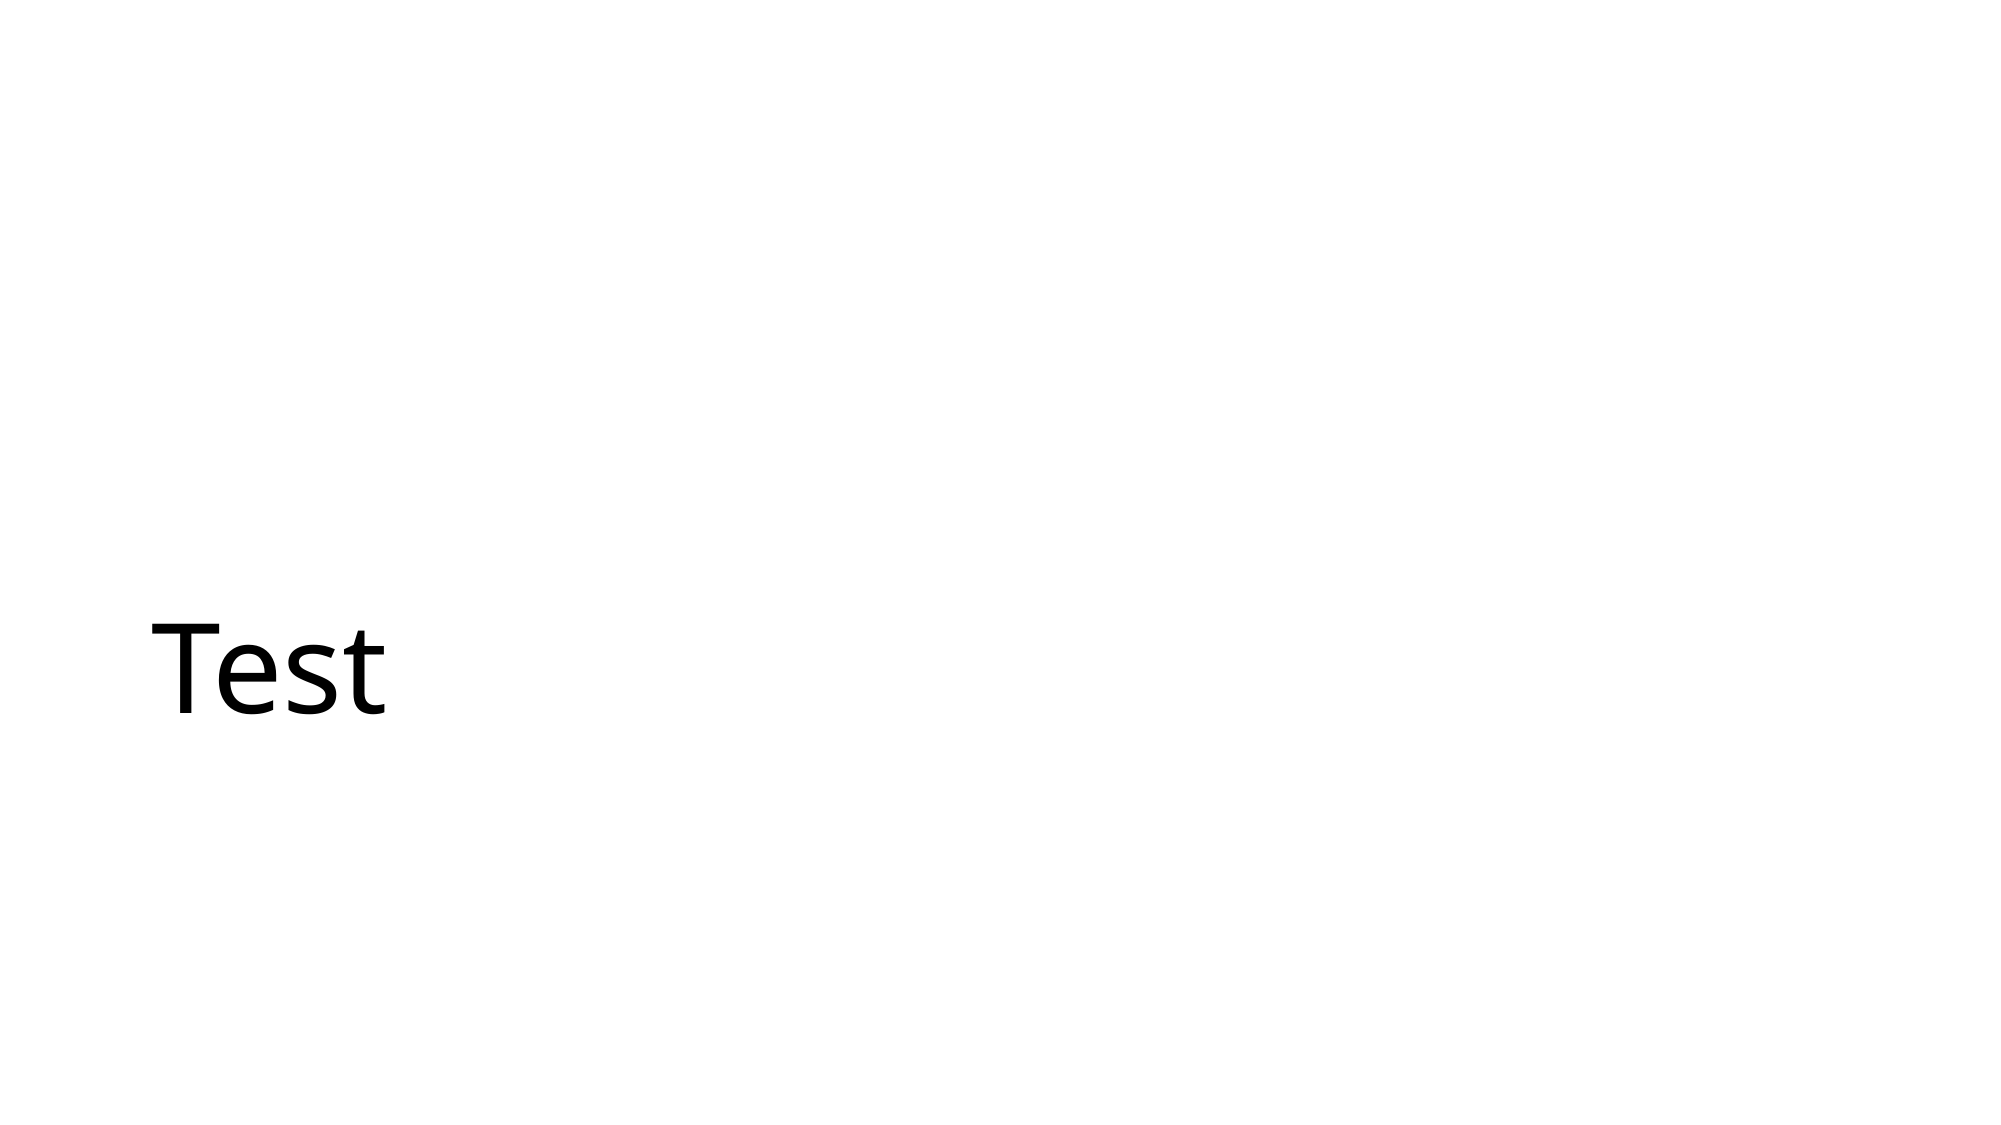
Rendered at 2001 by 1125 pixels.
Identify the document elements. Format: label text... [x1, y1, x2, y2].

title Test [136, 280, 1862, 749]
